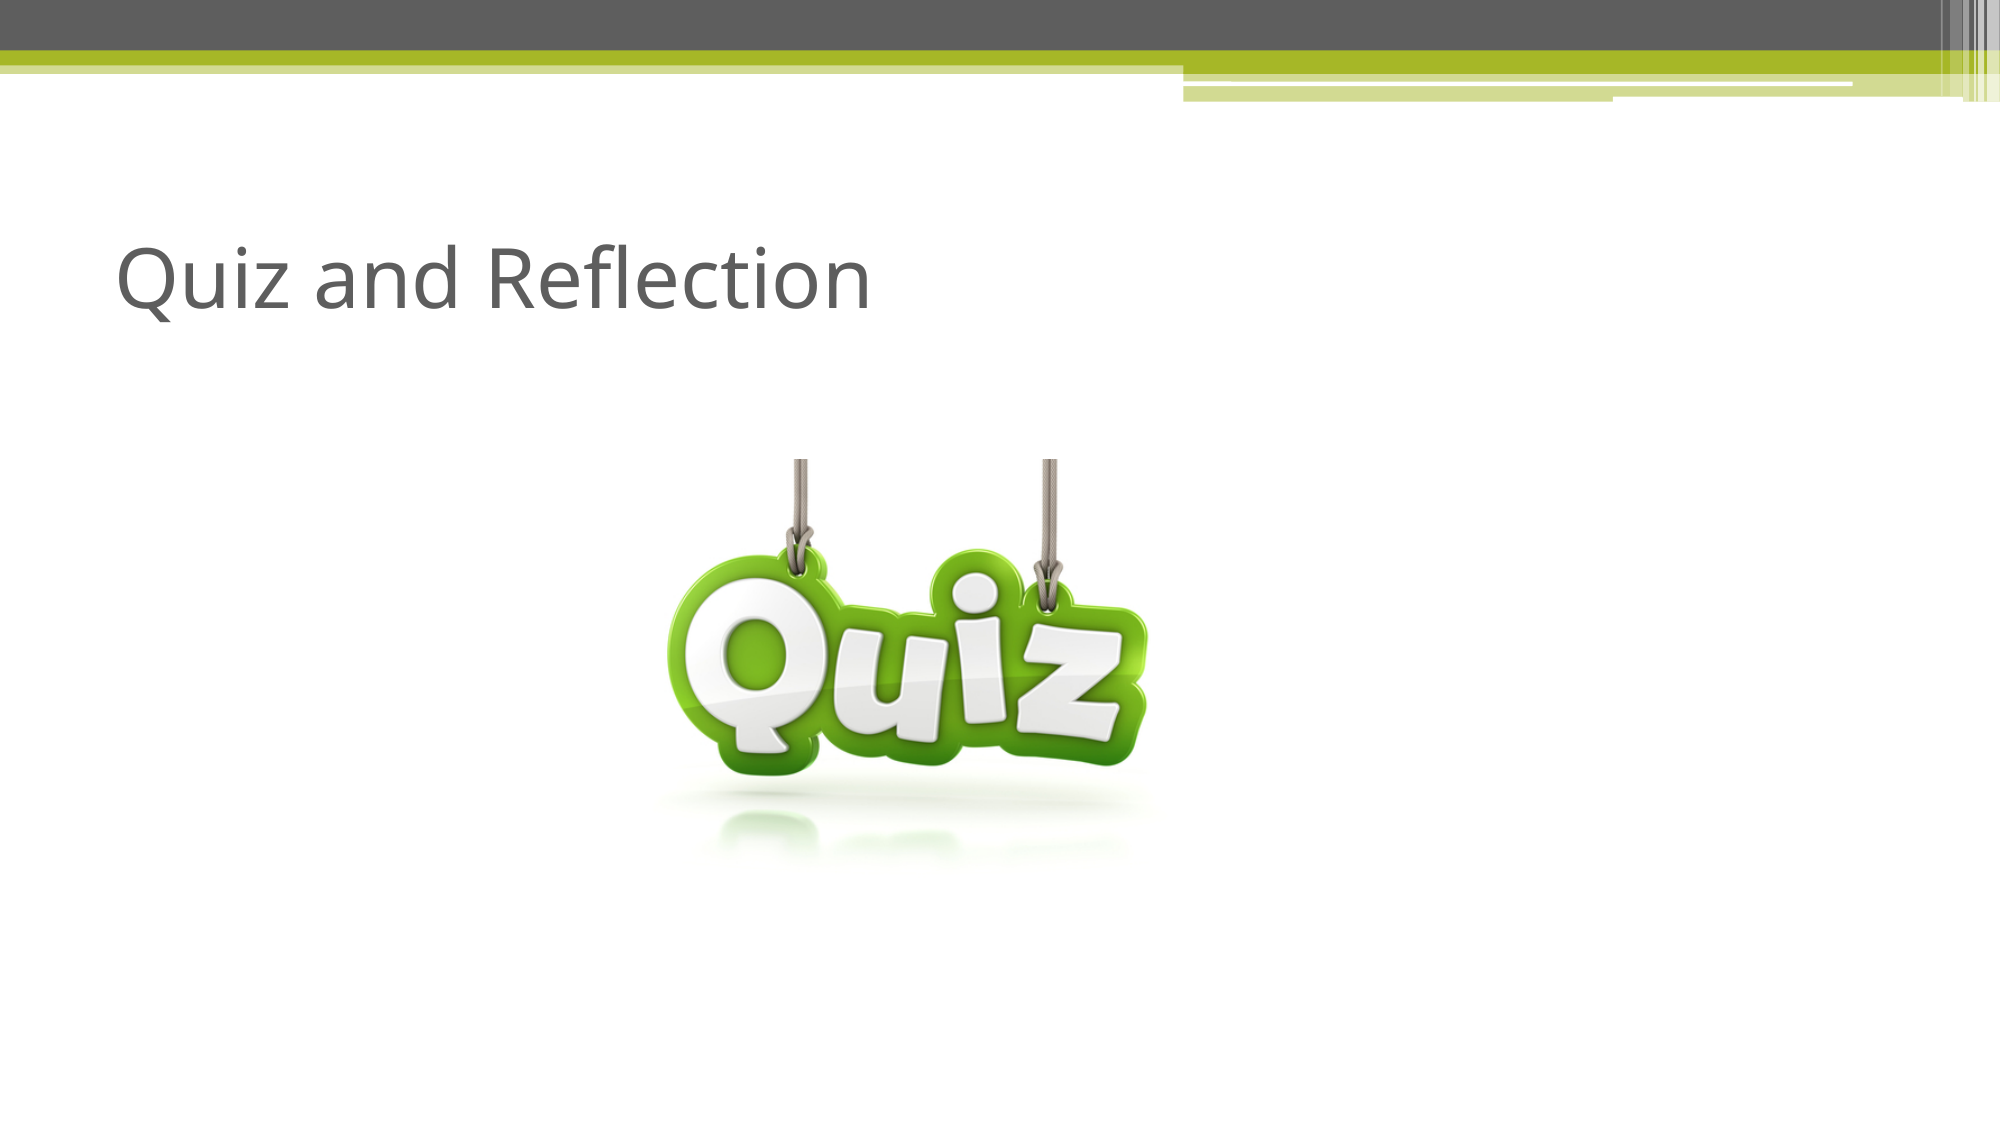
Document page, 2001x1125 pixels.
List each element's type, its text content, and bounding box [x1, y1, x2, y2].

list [629, 459, 1190, 880]
title Quiz and Reflection [99, 187, 1900, 363]
